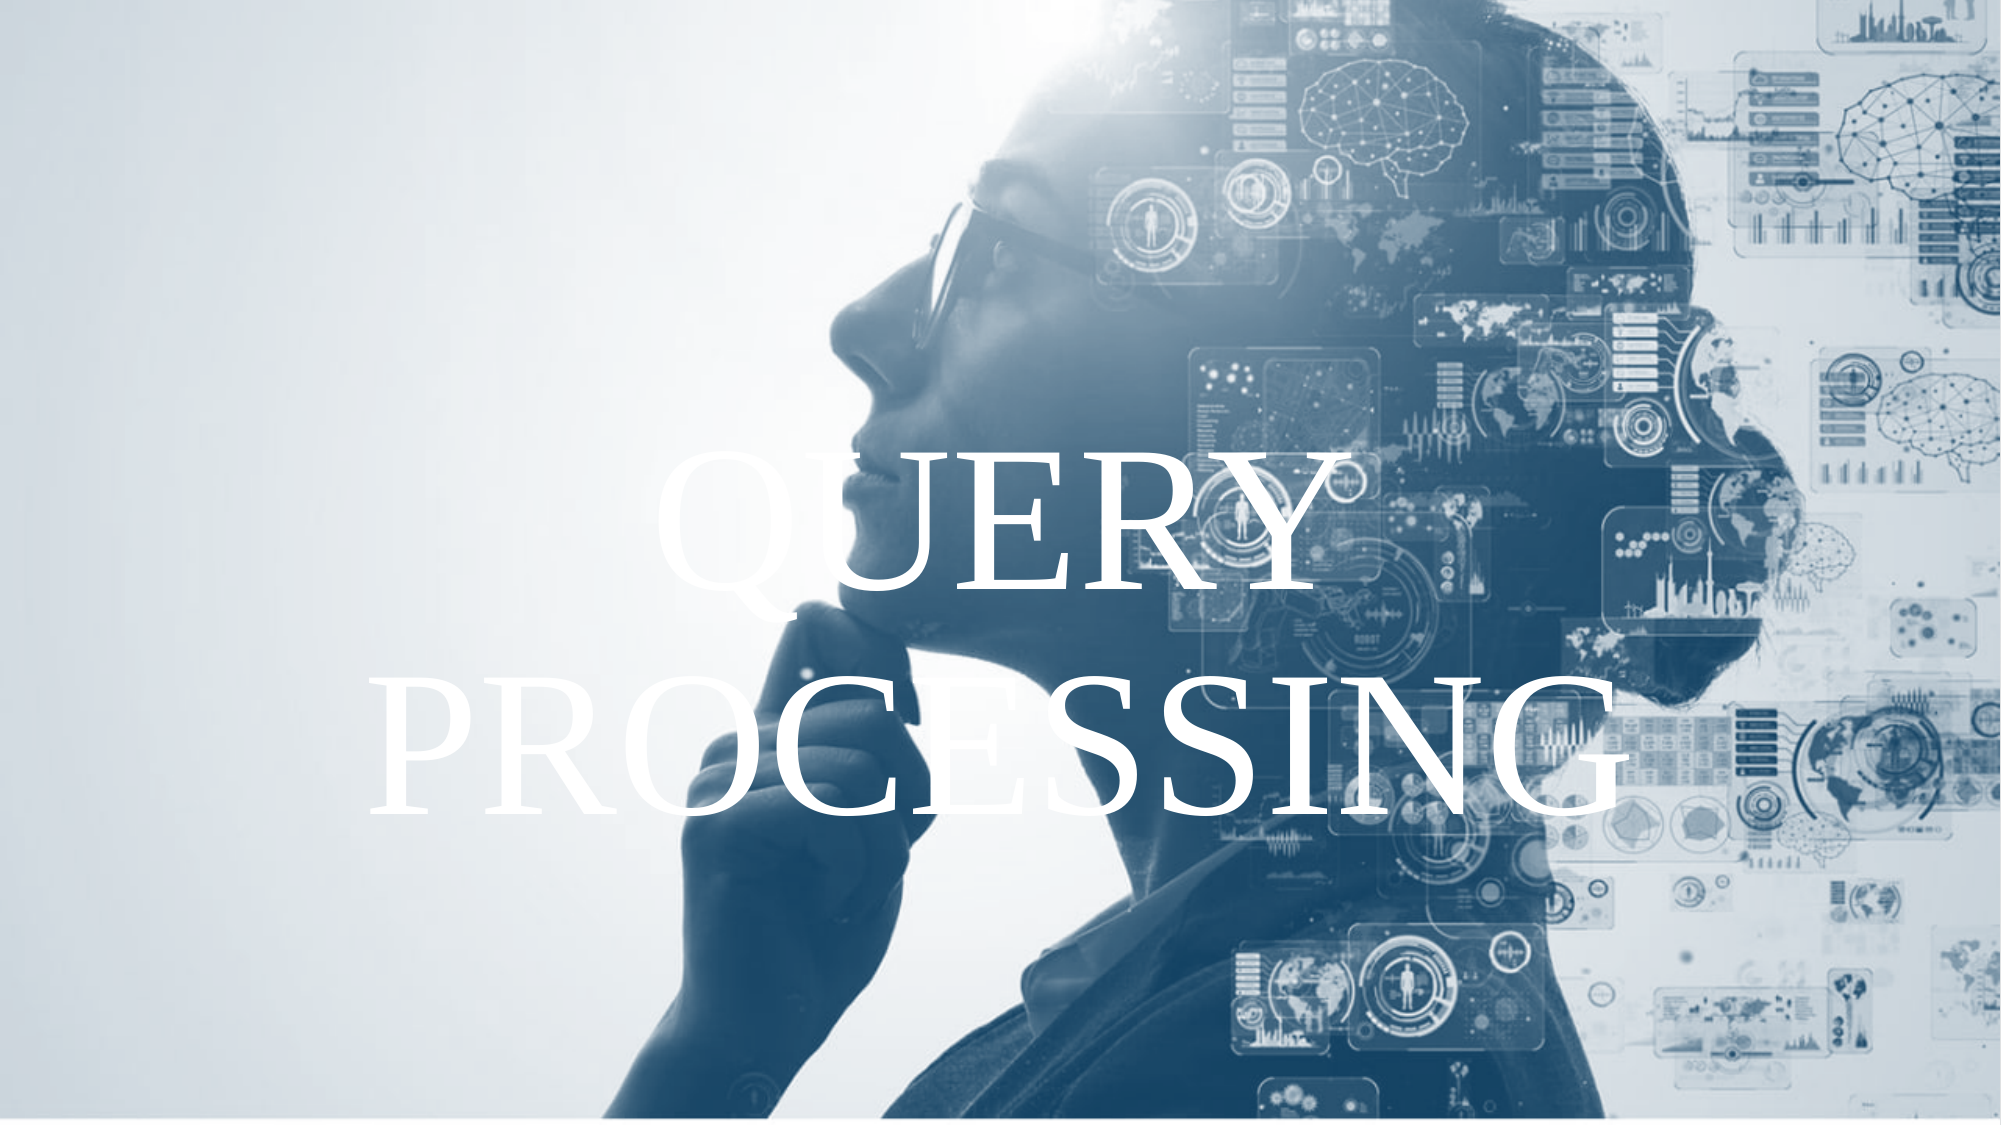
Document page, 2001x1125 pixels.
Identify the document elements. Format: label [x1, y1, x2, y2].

list [0, 0, 2000, 1125]
